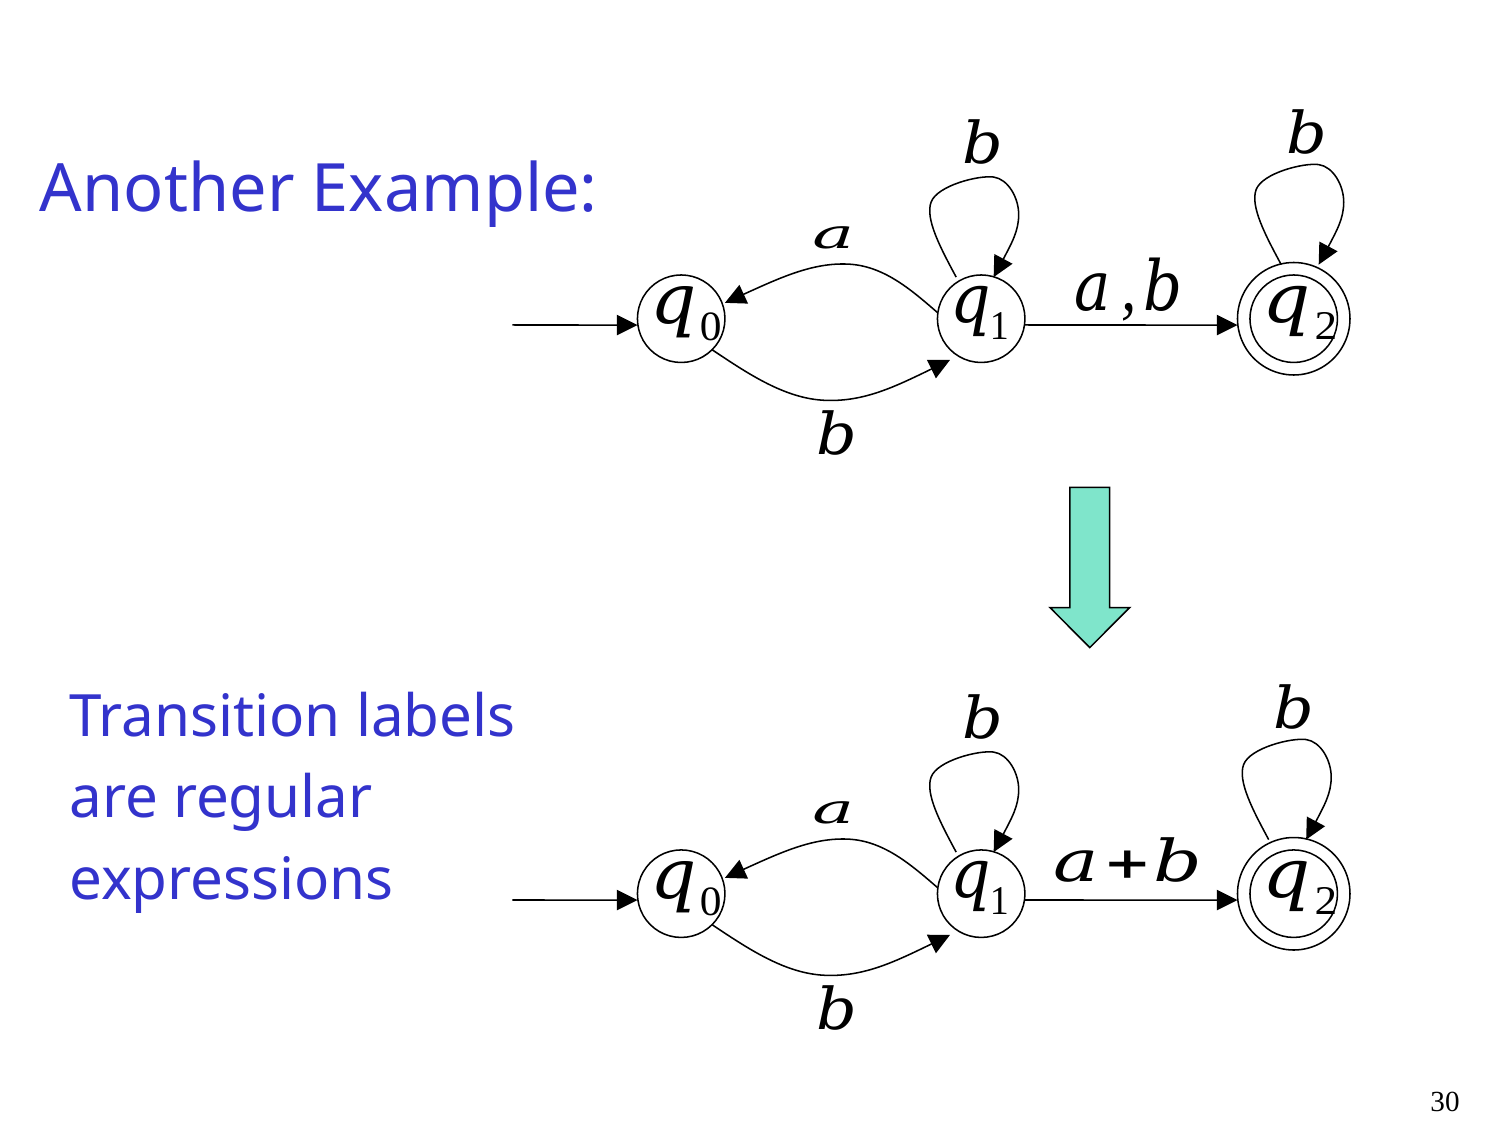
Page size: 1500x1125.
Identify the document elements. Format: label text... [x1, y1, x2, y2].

slide_number 30 [1162, 1074, 1476, 1125]
text_box [1237, 264, 1351, 376]
text_box [929, 176, 1019, 278]
text_box [929, 751, 1019, 853]
text_box [1050, 487, 1130, 648]
text_box [637, 849, 725, 938]
text_box [937, 852, 1025, 938]
text_box [724, 838, 938, 888]
list Another Example: [24, 137, 1476, 1038]
text_box [1242, 739, 1332, 840]
text_box [512, 314, 638, 336]
text_box [937, 277, 1025, 363]
text_box [546, 889, 638, 911]
text_box [1254, 164, 1344, 265]
text_box [1249, 849, 1338, 938]
text_box [724, 263, 938, 313]
text_box [712, 349, 950, 401]
text_box [1024, 314, 1238, 336]
text_box [1237, 839, 1351, 951]
text_box [637, 274, 725, 363]
text_box [1249, 274, 1338, 363]
text_box [712, 924, 950, 976]
text_box Transition labels are regular expressions [54, 670, 546, 919]
text_box [1024, 889, 1238, 911]
